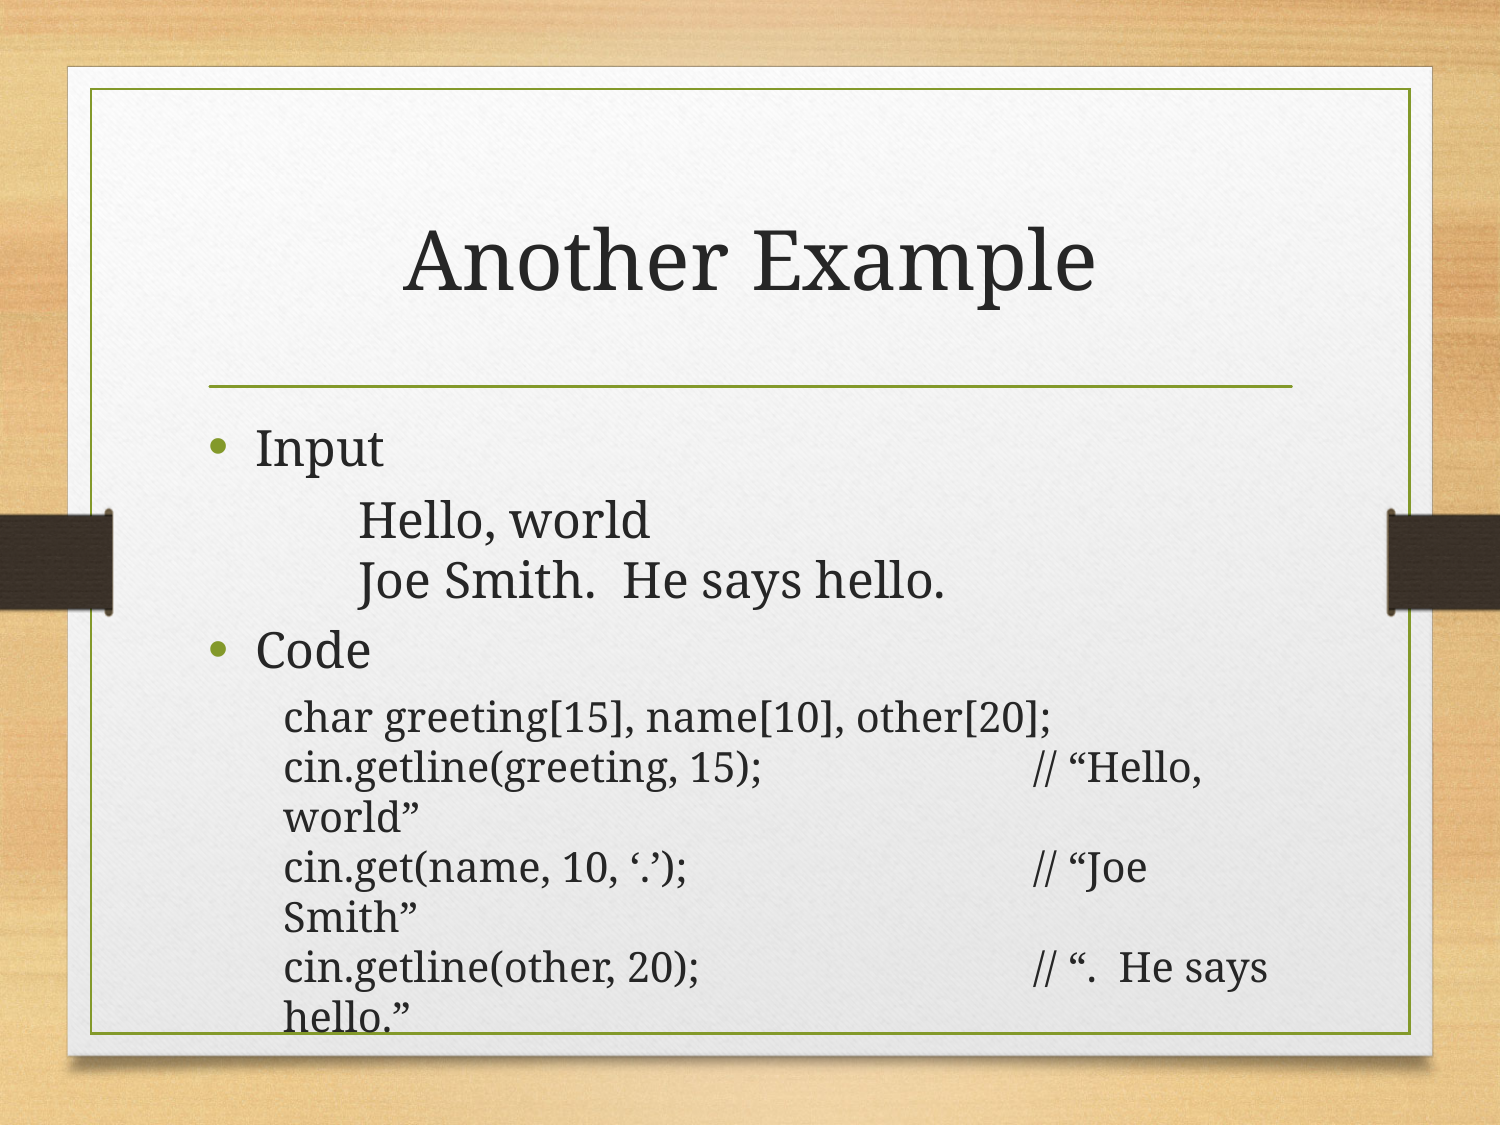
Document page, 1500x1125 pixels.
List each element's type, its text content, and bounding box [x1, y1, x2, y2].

title Another Example [193, 150, 1309, 365]
list Input Hello, world Joe Smith. He says hello. Code char greeting[15], name[10], other[20]; cin.getline(greeting, 15); // “Hello, world” cin.get(name, 10, ‘.’); // “Joe Smith” cin.getline(other, 20); // “. He says hello.” [193, 408, 1309, 974]
picture [0, 0, 1500, 1125]
